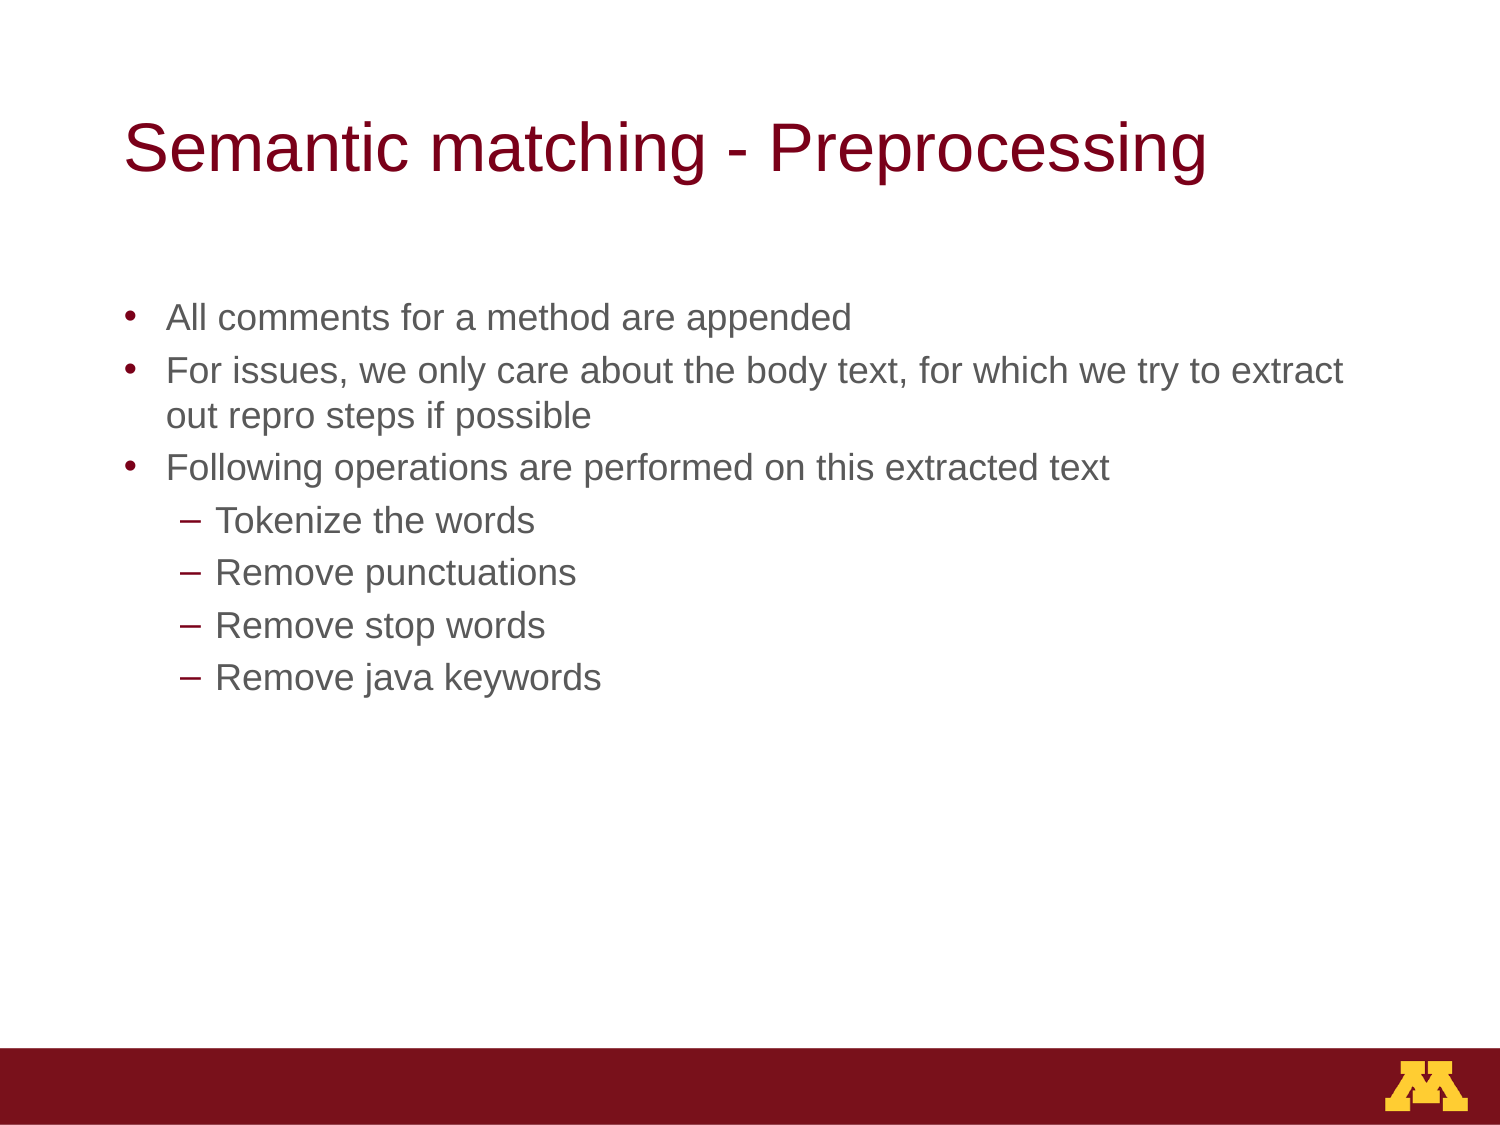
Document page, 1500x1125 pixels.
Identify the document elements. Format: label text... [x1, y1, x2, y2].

picture [0, 1048, 1500, 1125]
title Semantic matching - Preprocessing [112, 50, 1388, 238]
list All comments for a method are appended For issues, we only care about the body text, for which we try to extract out repro steps if possible Following operations are performed on this extracted text Tokenize the words Remove punctuations Remove stop words Remove java keywords [112, 287, 1388, 938]
